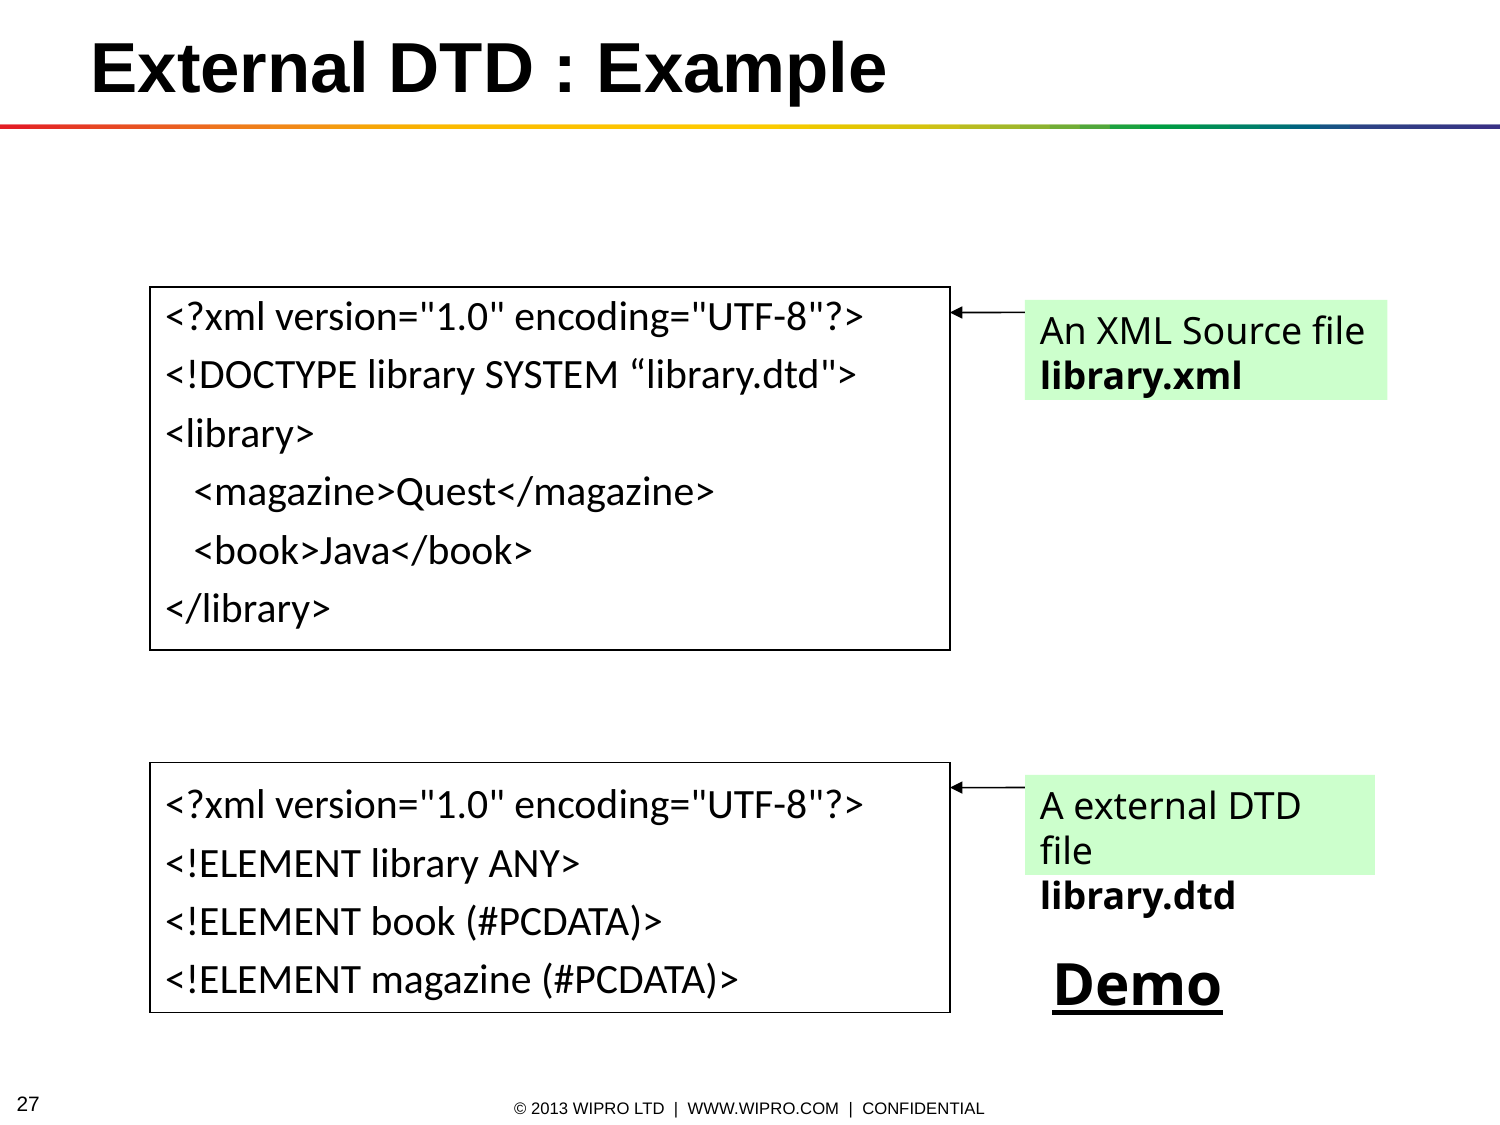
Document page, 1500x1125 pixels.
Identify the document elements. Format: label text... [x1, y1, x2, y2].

text_box An XML Source file library.xml [1024, 299, 1388, 400]
text_box Demo [1037, 939, 1238, 1025]
list <?xml version="1.0" encoding="UTF-8"?> <!DOCTYPE library SYSTEM “library.dtd"> <library> <magazine>Quest</magazine> <book>Java</book> </library> <?xml version="1.0" encoding="UTF-8"?> <!ELEMENT library ANY> <!ELEMENT book (#PCDATA)> <!ELEMENT magazine (#PCDATA)> [74, 222, 1428, 958]
text_box A external DTD file library.dtd [1025, 774, 1375, 875]
text_box [150, 762, 950, 1013]
text_box [949, 306, 1025, 319]
text_box [150, 287, 950, 650]
list External DTD : Example [75, 23, 1426, 115]
text_box [949, 781, 1025, 794]
